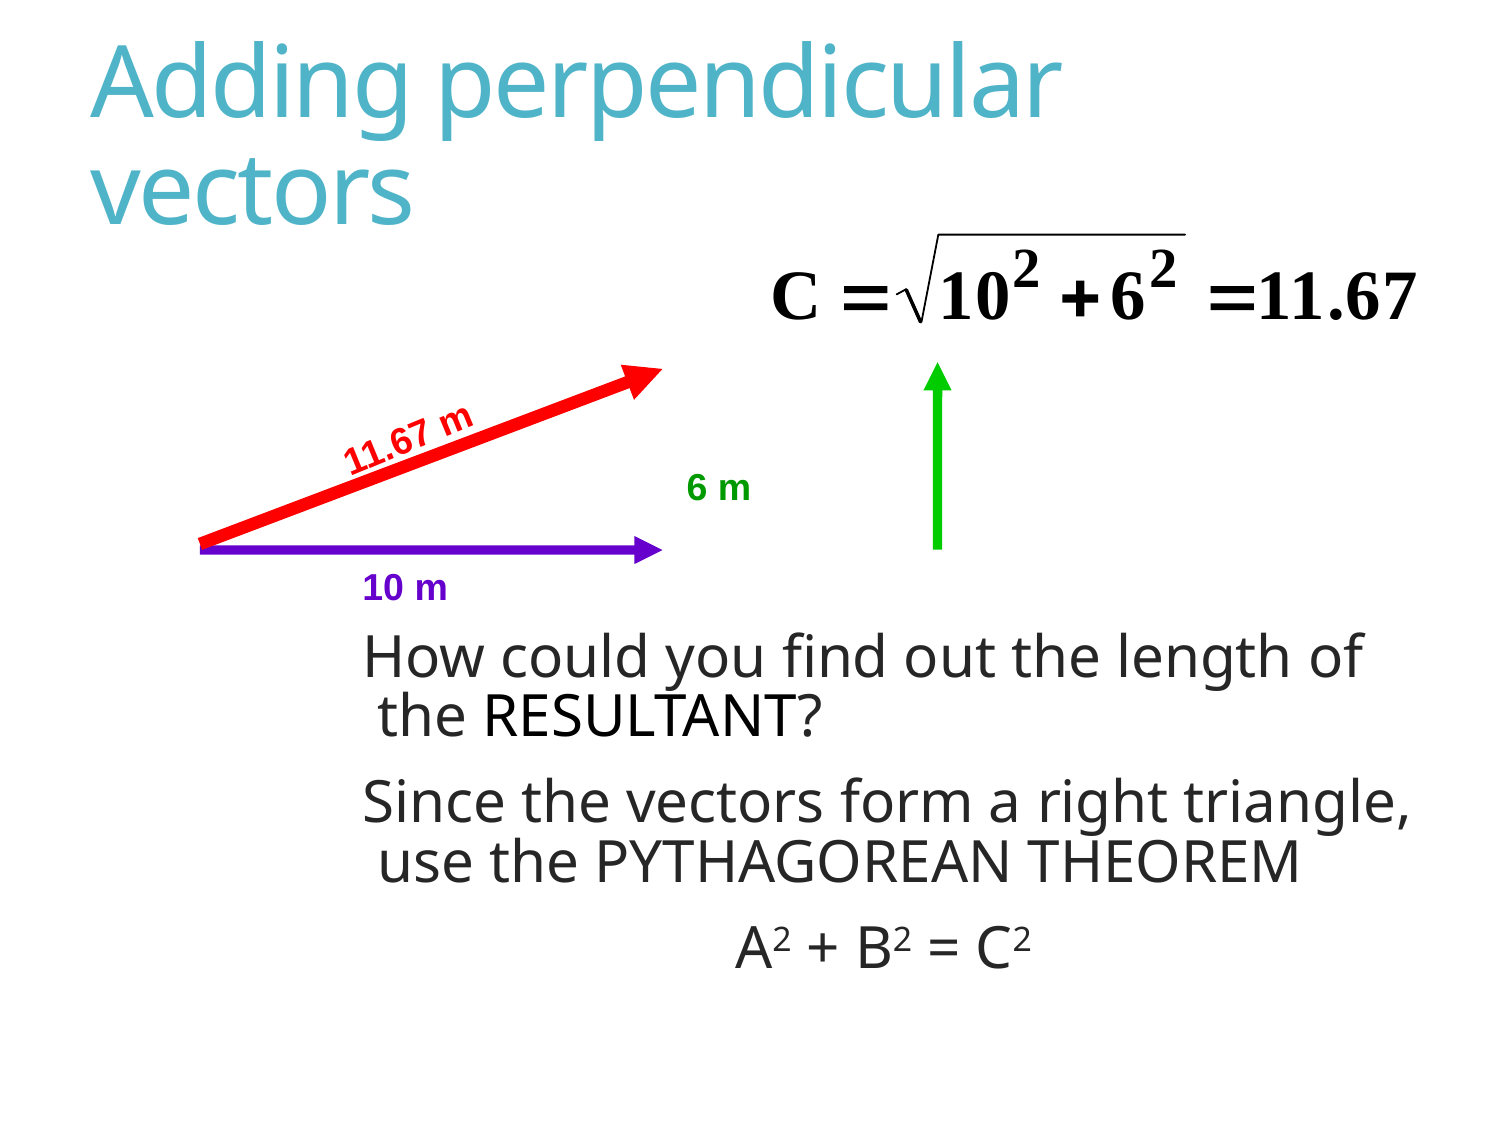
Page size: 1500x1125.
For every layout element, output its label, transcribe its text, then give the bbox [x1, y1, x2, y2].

text_box [495, 367, 663, 433]
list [766, 223, 1423, 334]
title Adding perpendicular vectors [75, 45, 1425, 233]
text_box 10 m [347, 555, 463, 616]
list How could you find out the length of the RESULTANT? Since the vectors form a right triangle, use the PYTHAGOREAN THEOREM A2 + B2 = C2 [347, 622, 1450, 1080]
text_box [931, 362, 944, 550]
text_box 11.67 m [319, 377, 495, 496]
text_box [199, 543, 663, 557]
text_box 6 m [671, 455, 767, 516]
